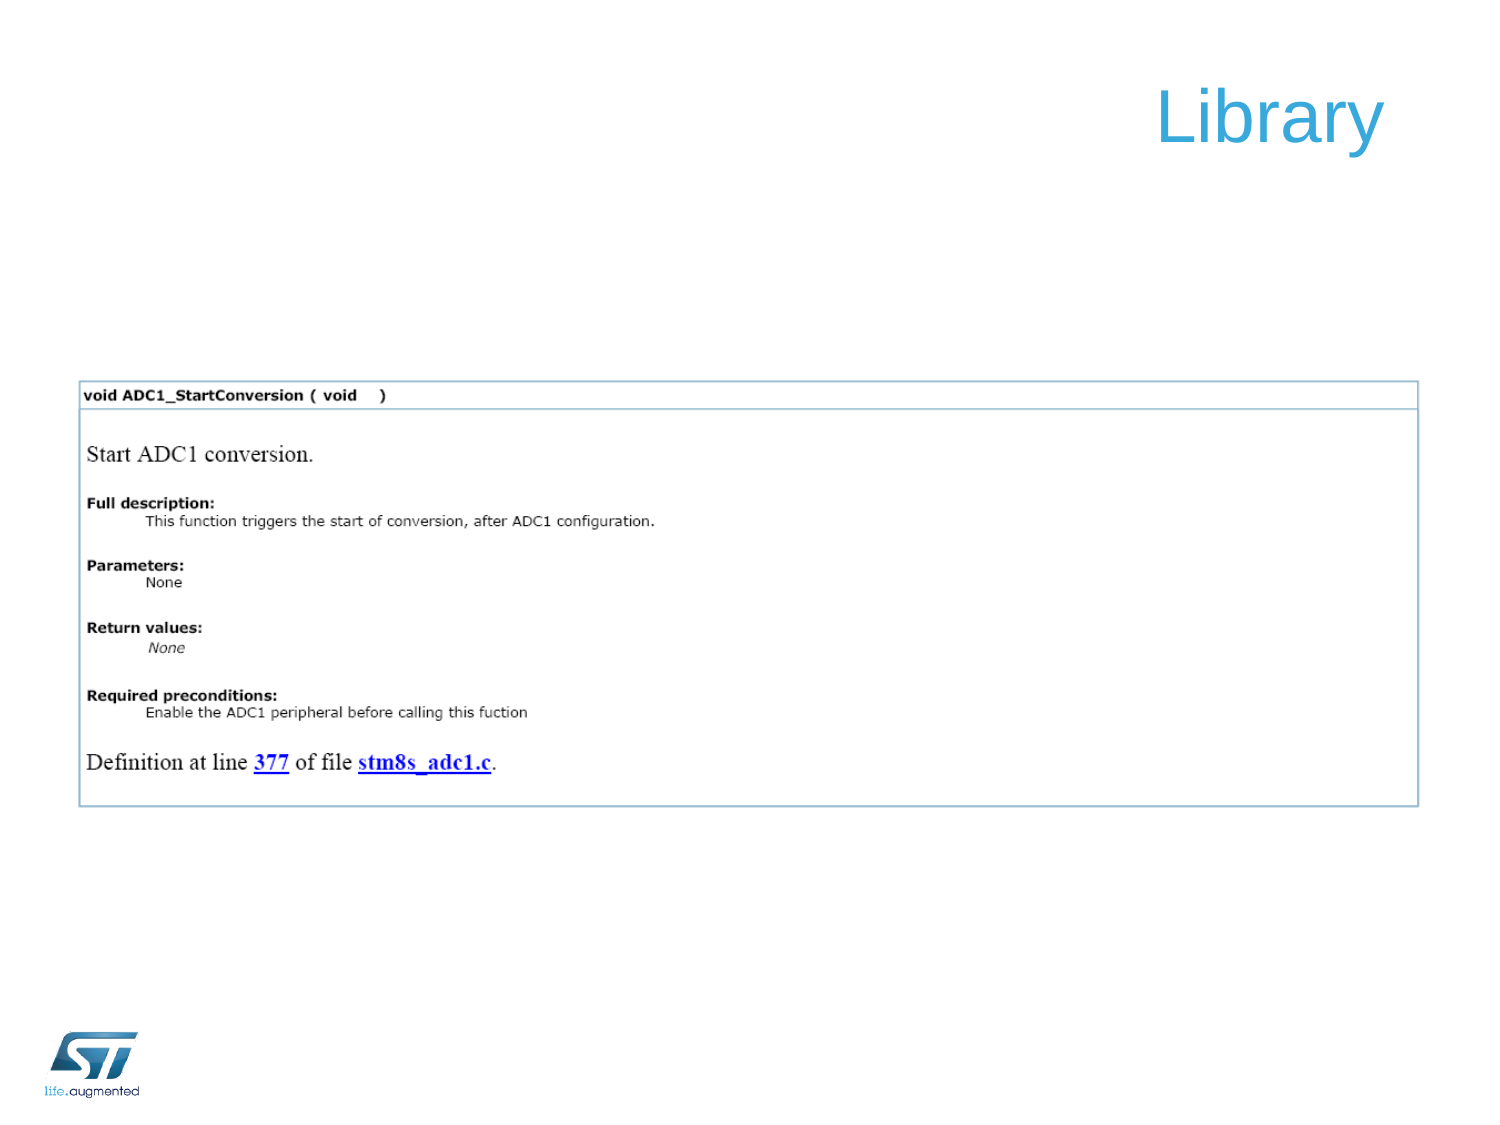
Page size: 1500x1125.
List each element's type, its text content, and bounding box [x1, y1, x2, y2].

title Library [75, 19, 1400, 207]
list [74, 375, 1426, 812]
picture [37, 1022, 147, 1104]
